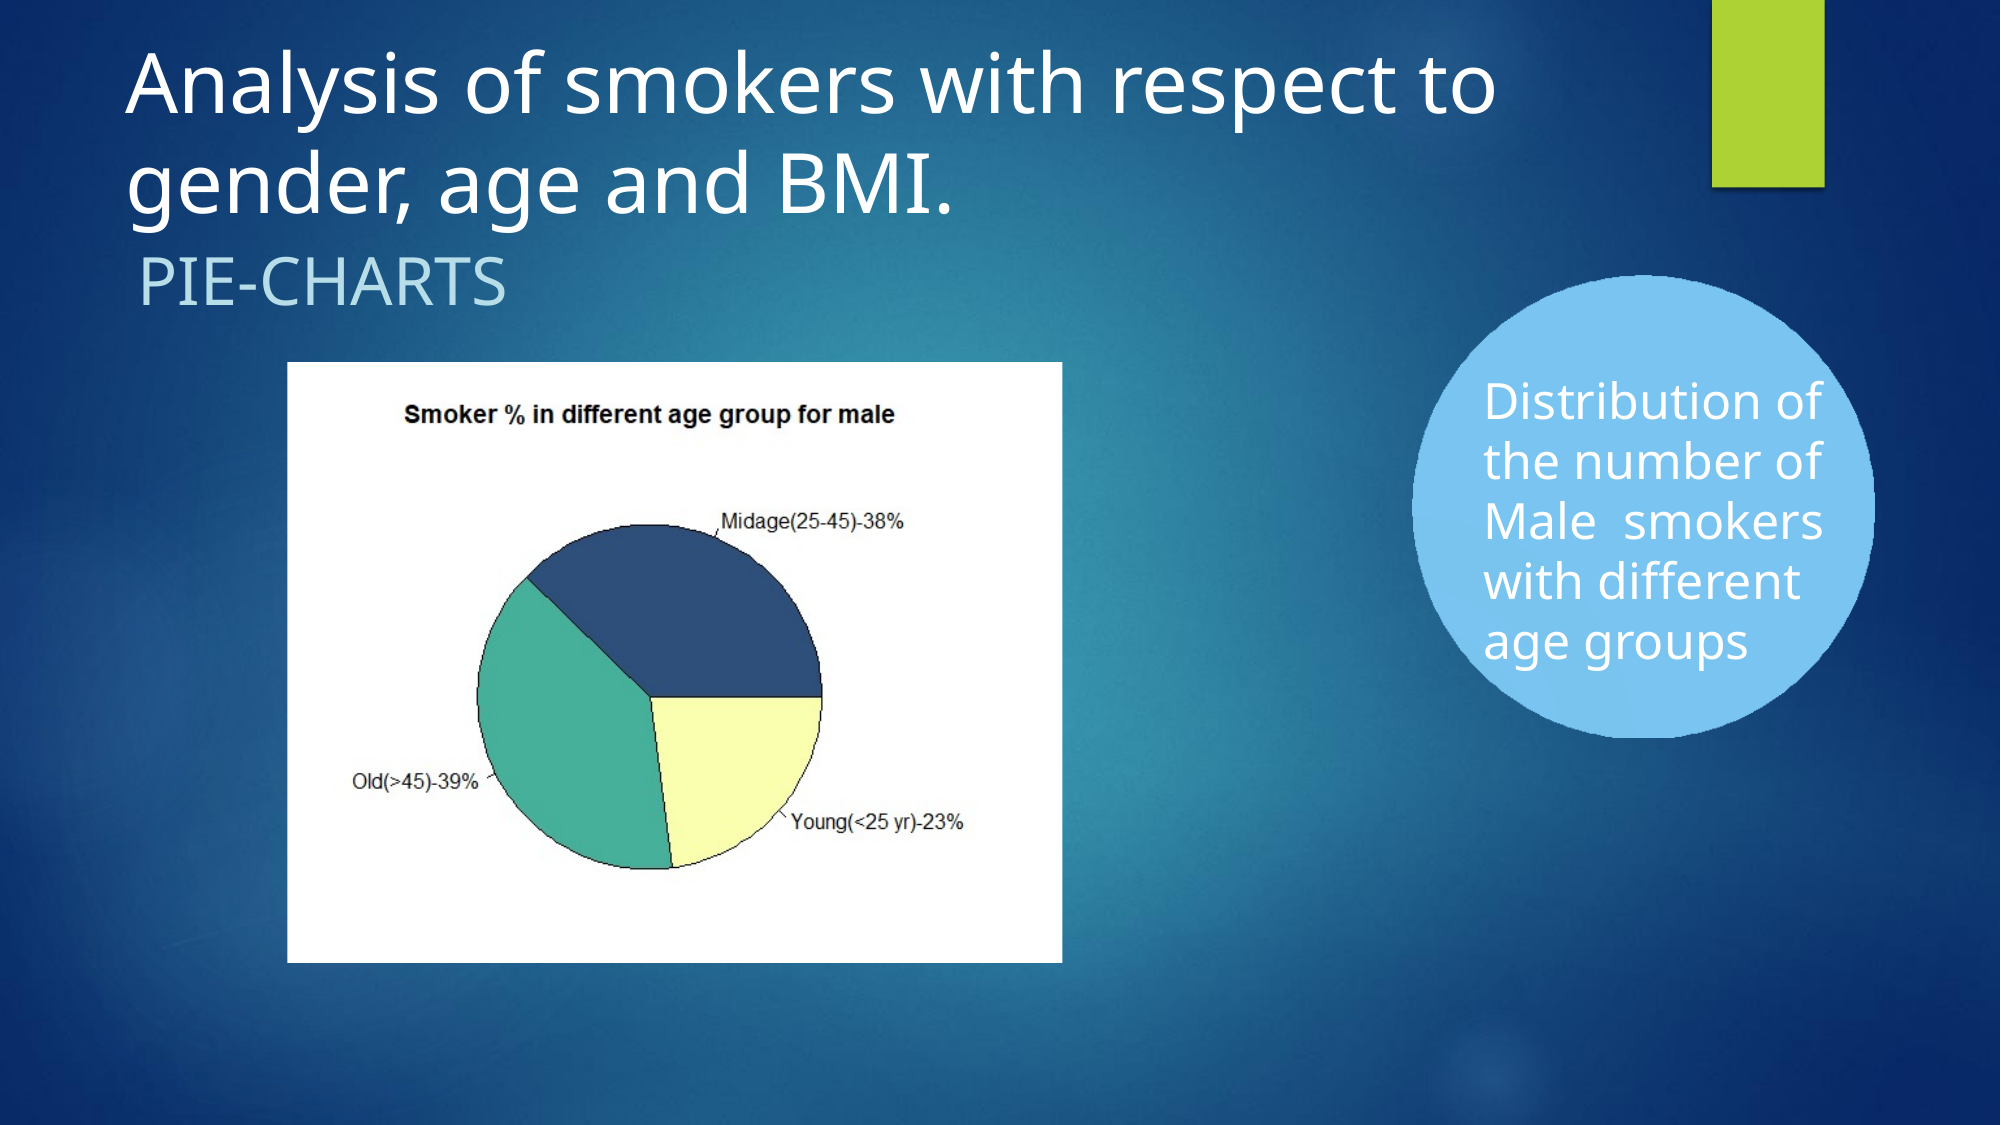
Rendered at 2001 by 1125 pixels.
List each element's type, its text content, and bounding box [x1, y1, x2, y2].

picture [0, 0, 2000, 1125]
text_box Distribution of the number of Male smokers with different age groups [1468, 362, 1913, 678]
list PIE-CHARTS [137, 238, 1750, 319]
title Analysis of smokers with respect to gender, age and BMI. [125, 30, 1713, 233]
